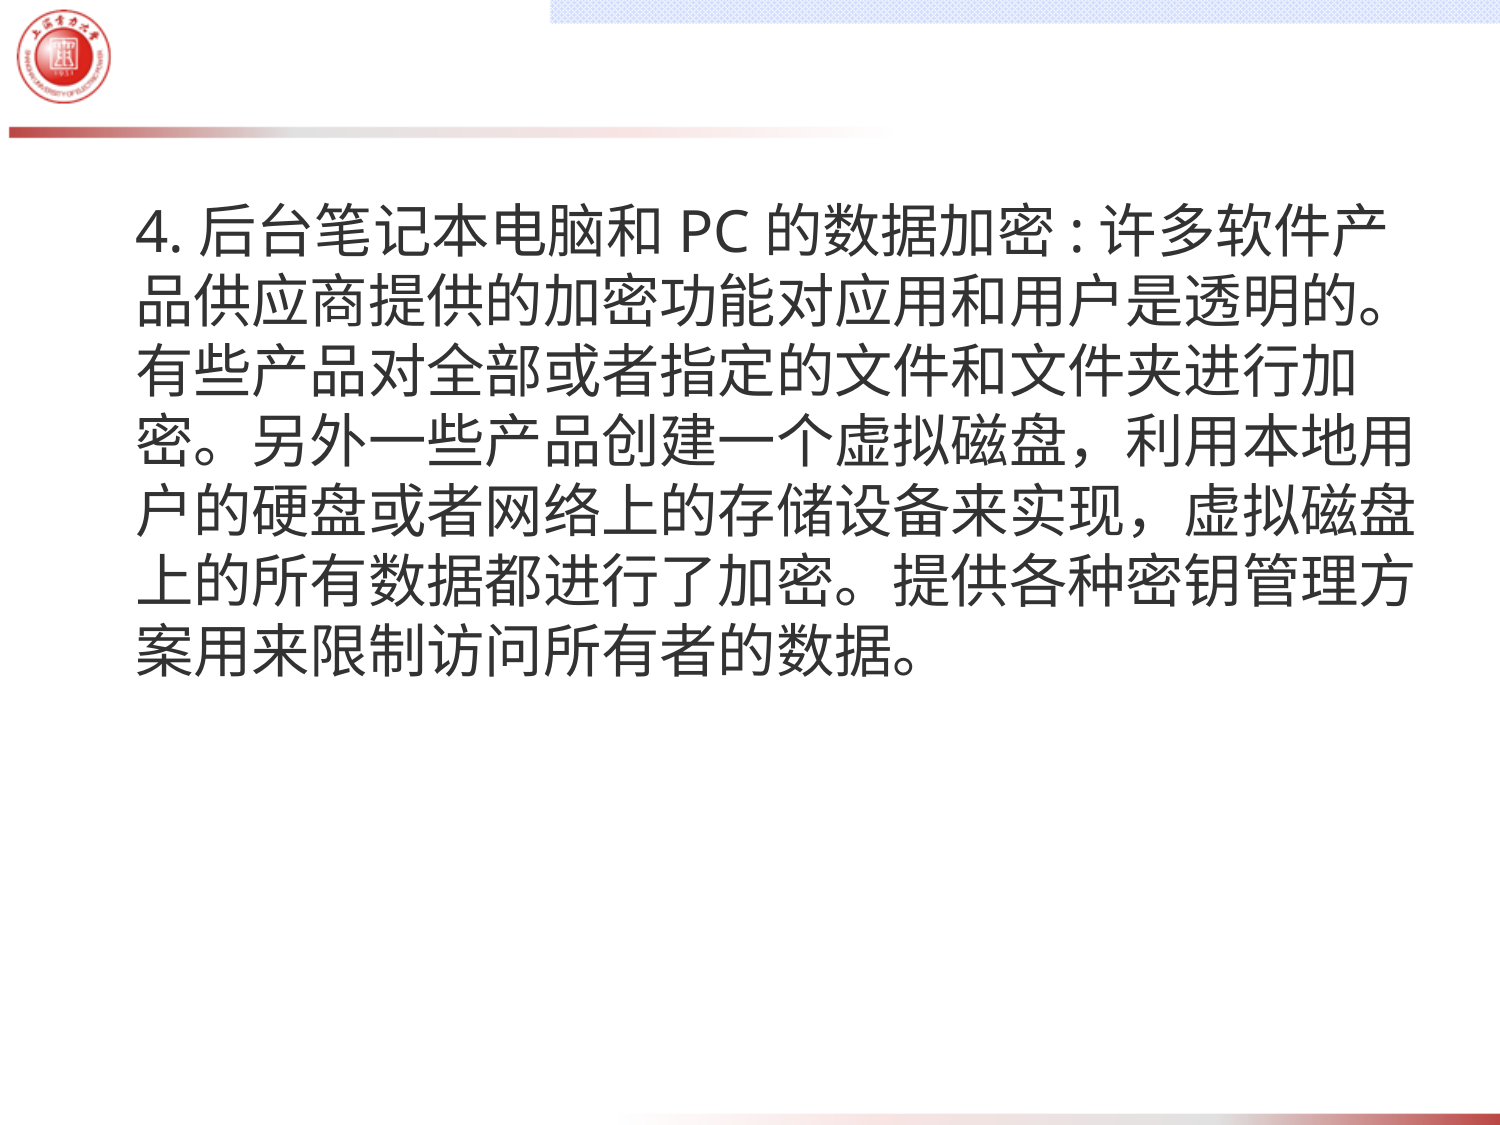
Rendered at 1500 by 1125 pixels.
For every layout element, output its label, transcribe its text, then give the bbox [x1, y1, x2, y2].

picture [0, 0, 1500, 1125]
list 4.后台笔记本电脑和PC的数据加密:许多软件产品供应商提供的加密功能对应用和用户是透明的。有些产品对全部或者指定的文件和文件夹进行加密。另外一些产品创建一个虚拟磁盘，利用本地用户的硬盘或者网络上的存储设备来实现，虚拟磁盘上的所有数据都进行了加密。提供各种密钥管理方案用来限制访问所有者的数据。 [79, 193, 1427, 937]
